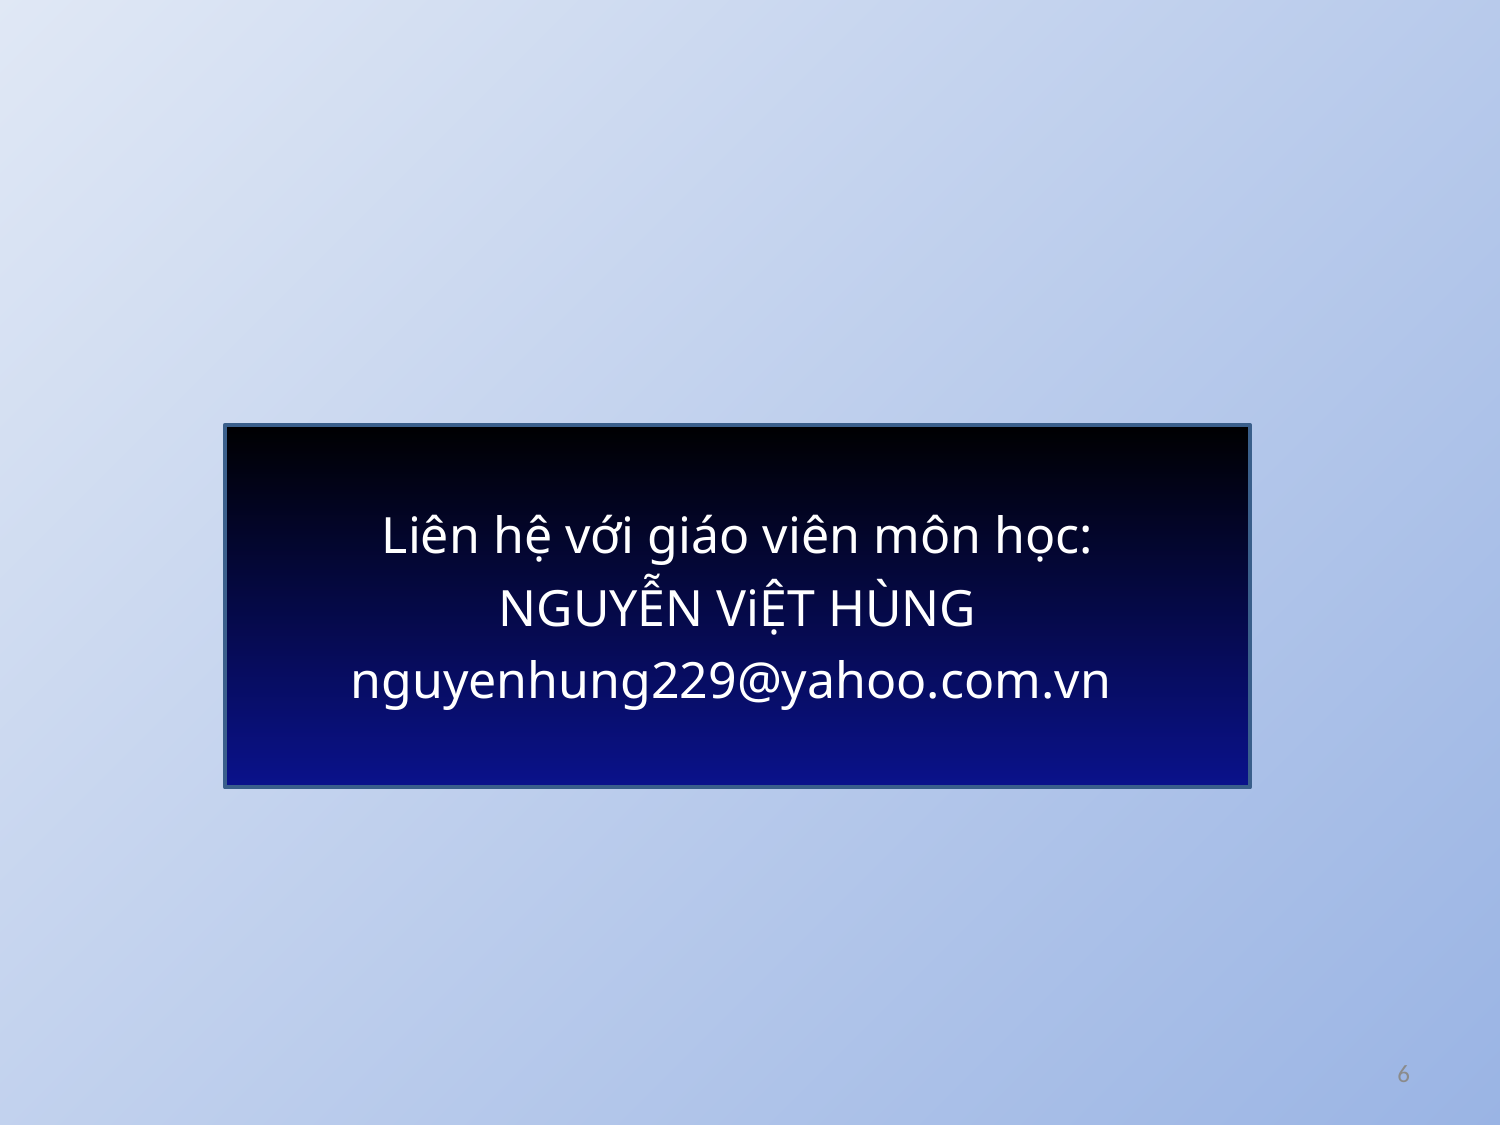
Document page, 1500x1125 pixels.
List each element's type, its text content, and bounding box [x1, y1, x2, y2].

slide_number 6 [1074, 1042, 1425, 1103]
text_box Liên hệ với giáo viên môn học: NGUYỄN ViỆT HÙNG nguyenhung229@yahoo.com.vn [223, 423, 1252, 789]
